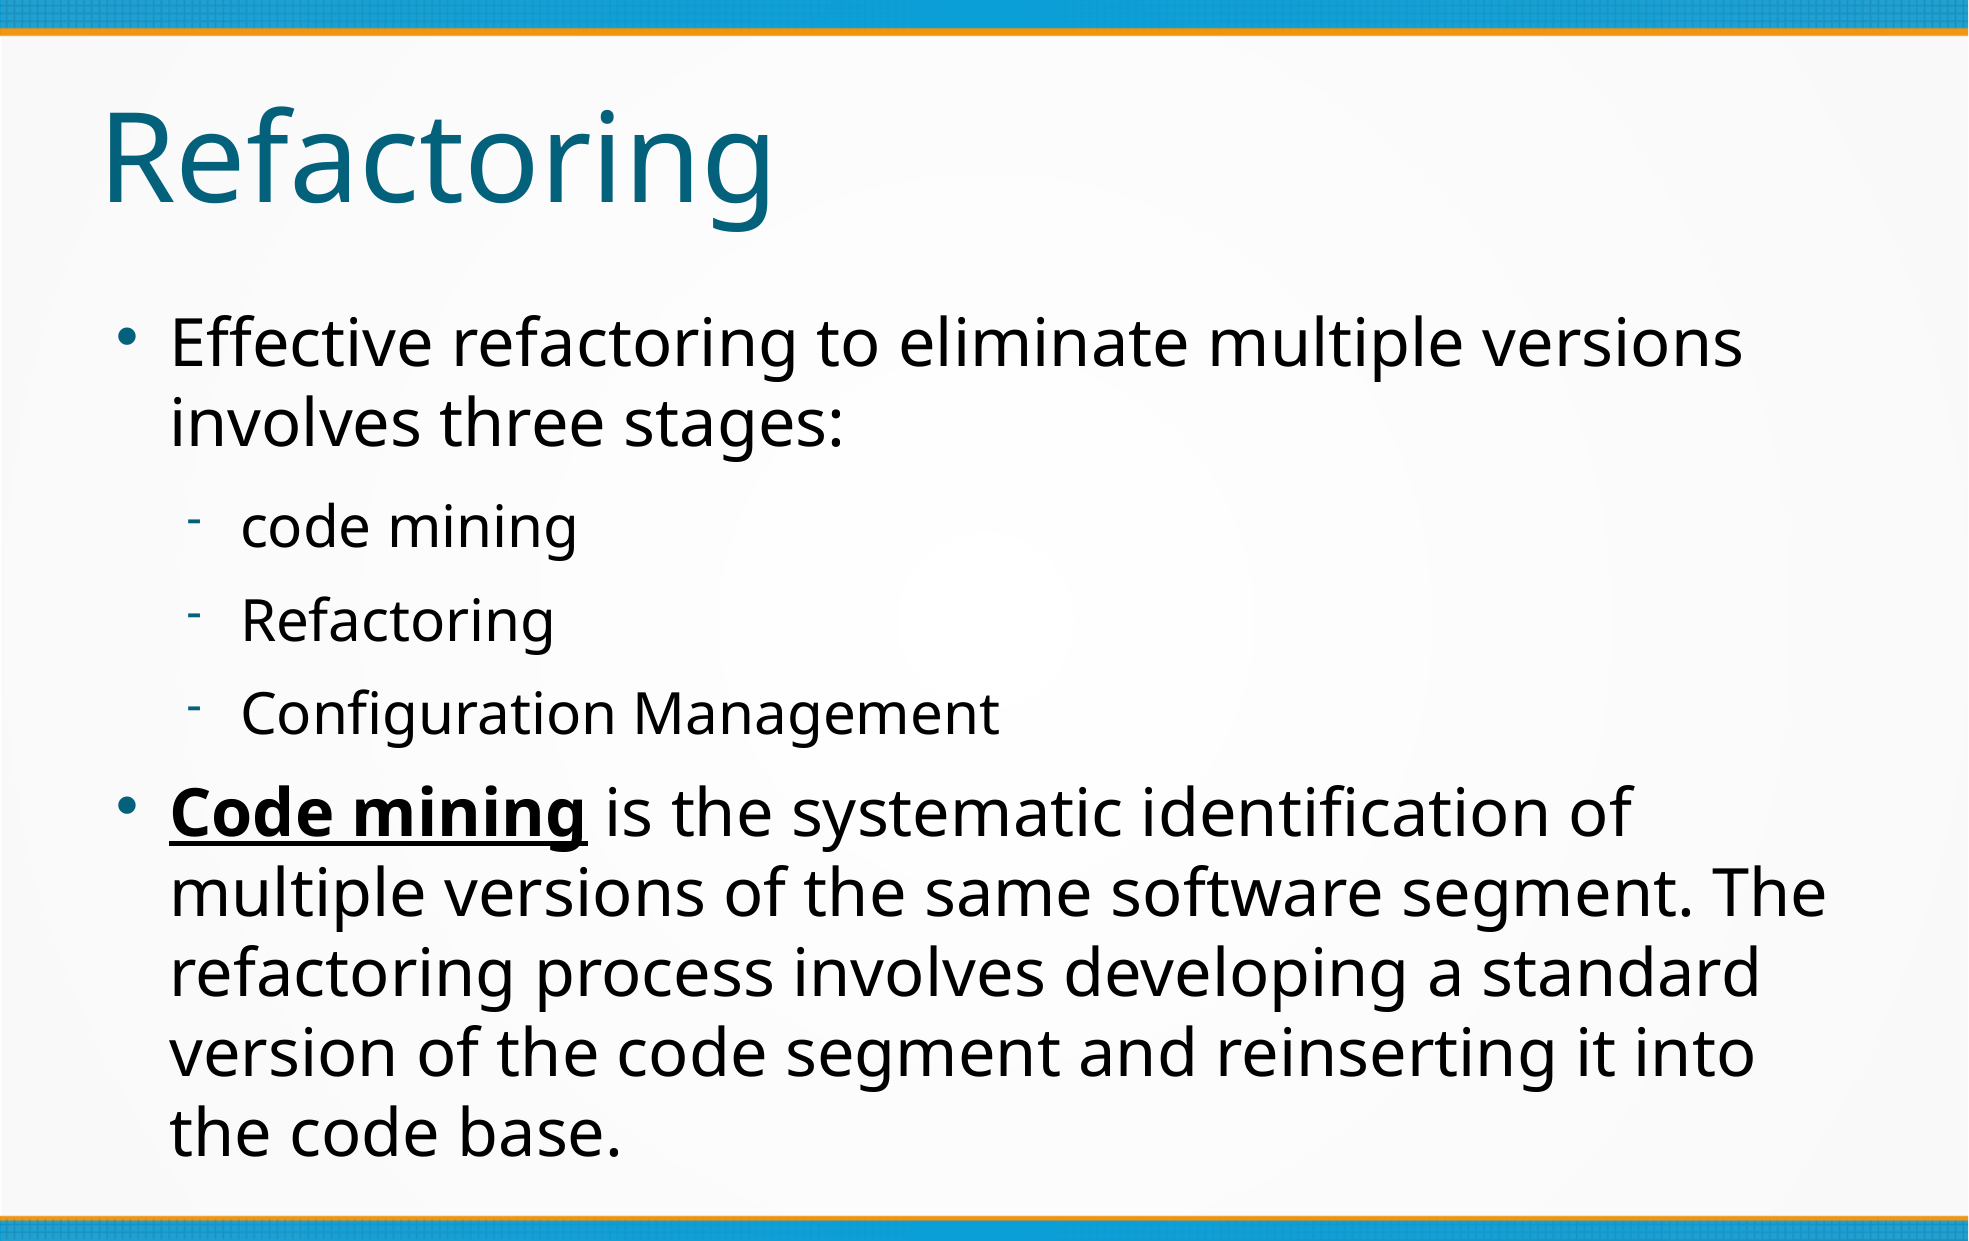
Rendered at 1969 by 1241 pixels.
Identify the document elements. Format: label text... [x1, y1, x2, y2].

text_box Effective refactoring to eliminate multiple versions involves three stages: code mining Refactoring Configuration Management Code mining is the systematic identification of multiple versions of the same software segment. The refactoring process involves developing a standard version of the code segment and reinserting it into the code base. [98, 299, 1875, 1185]
text_box Refactoring [98, 49, 1870, 257]
picture [0, 0, 1969, 1241]
